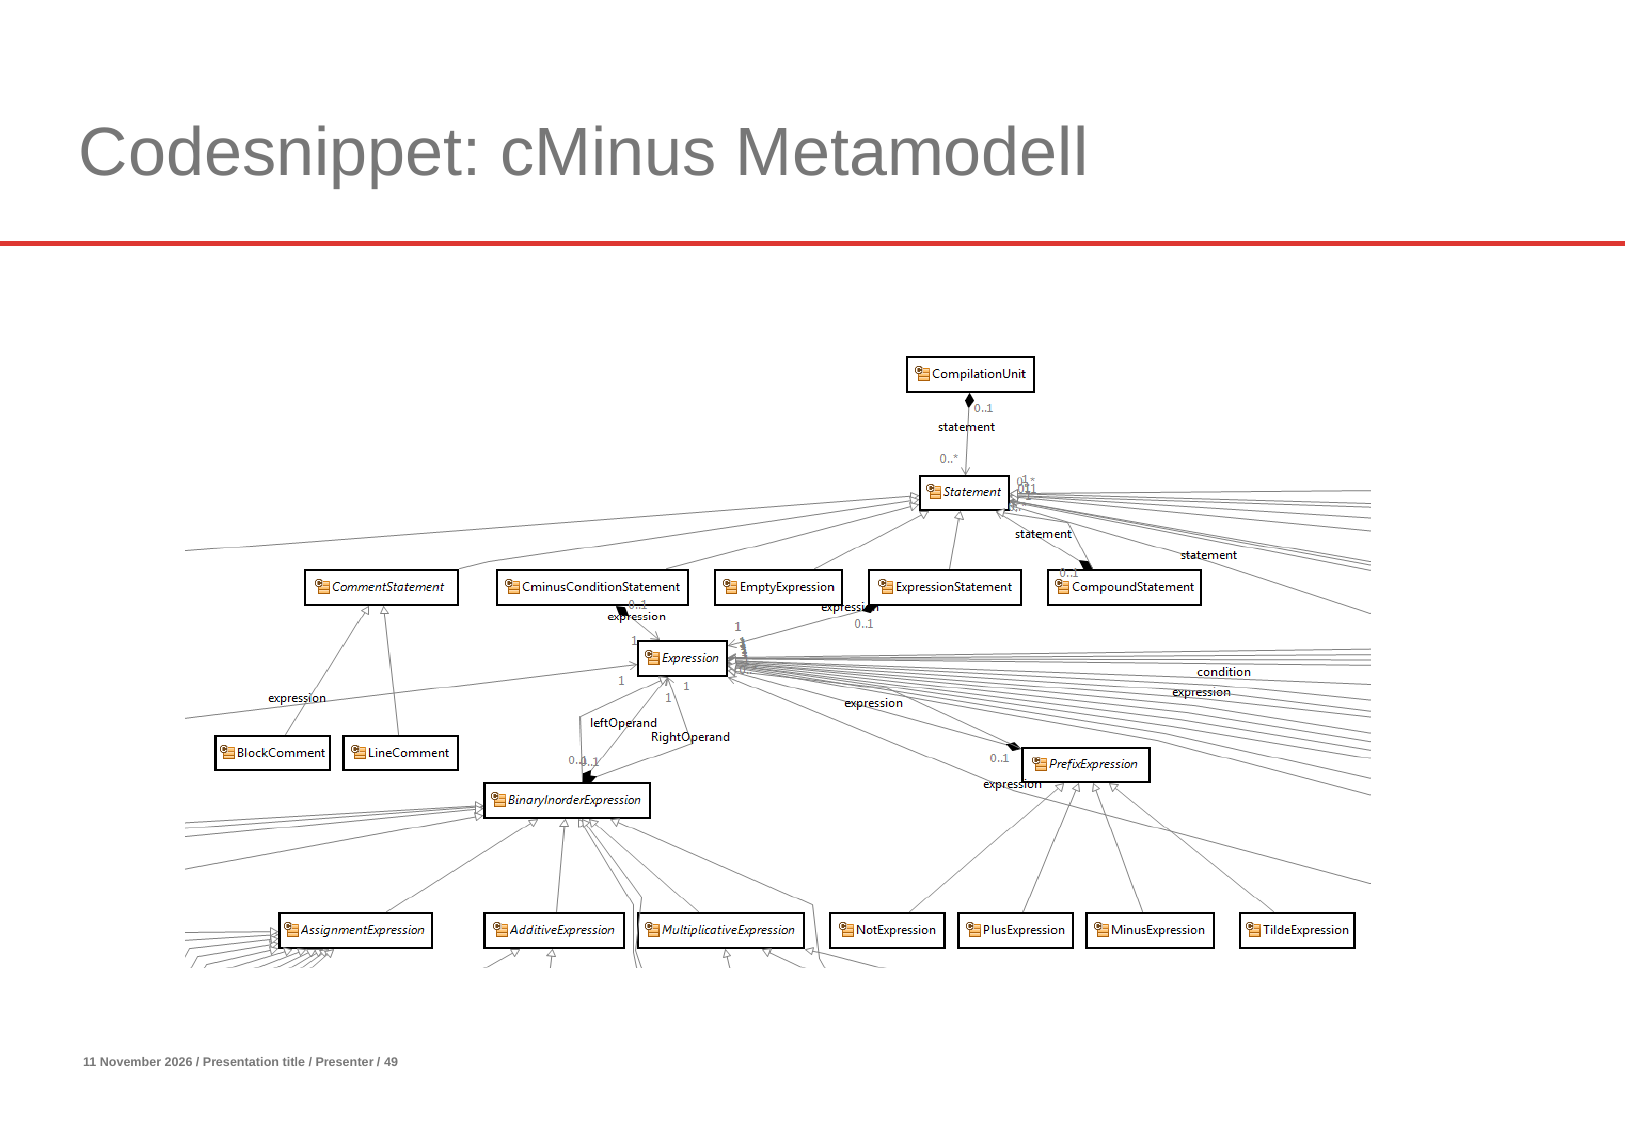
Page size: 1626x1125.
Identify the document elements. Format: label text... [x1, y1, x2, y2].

picture [185, 337, 1371, 968]
title Codesnippet: cMinus Metamodell [63, 45, 1269, 197]
